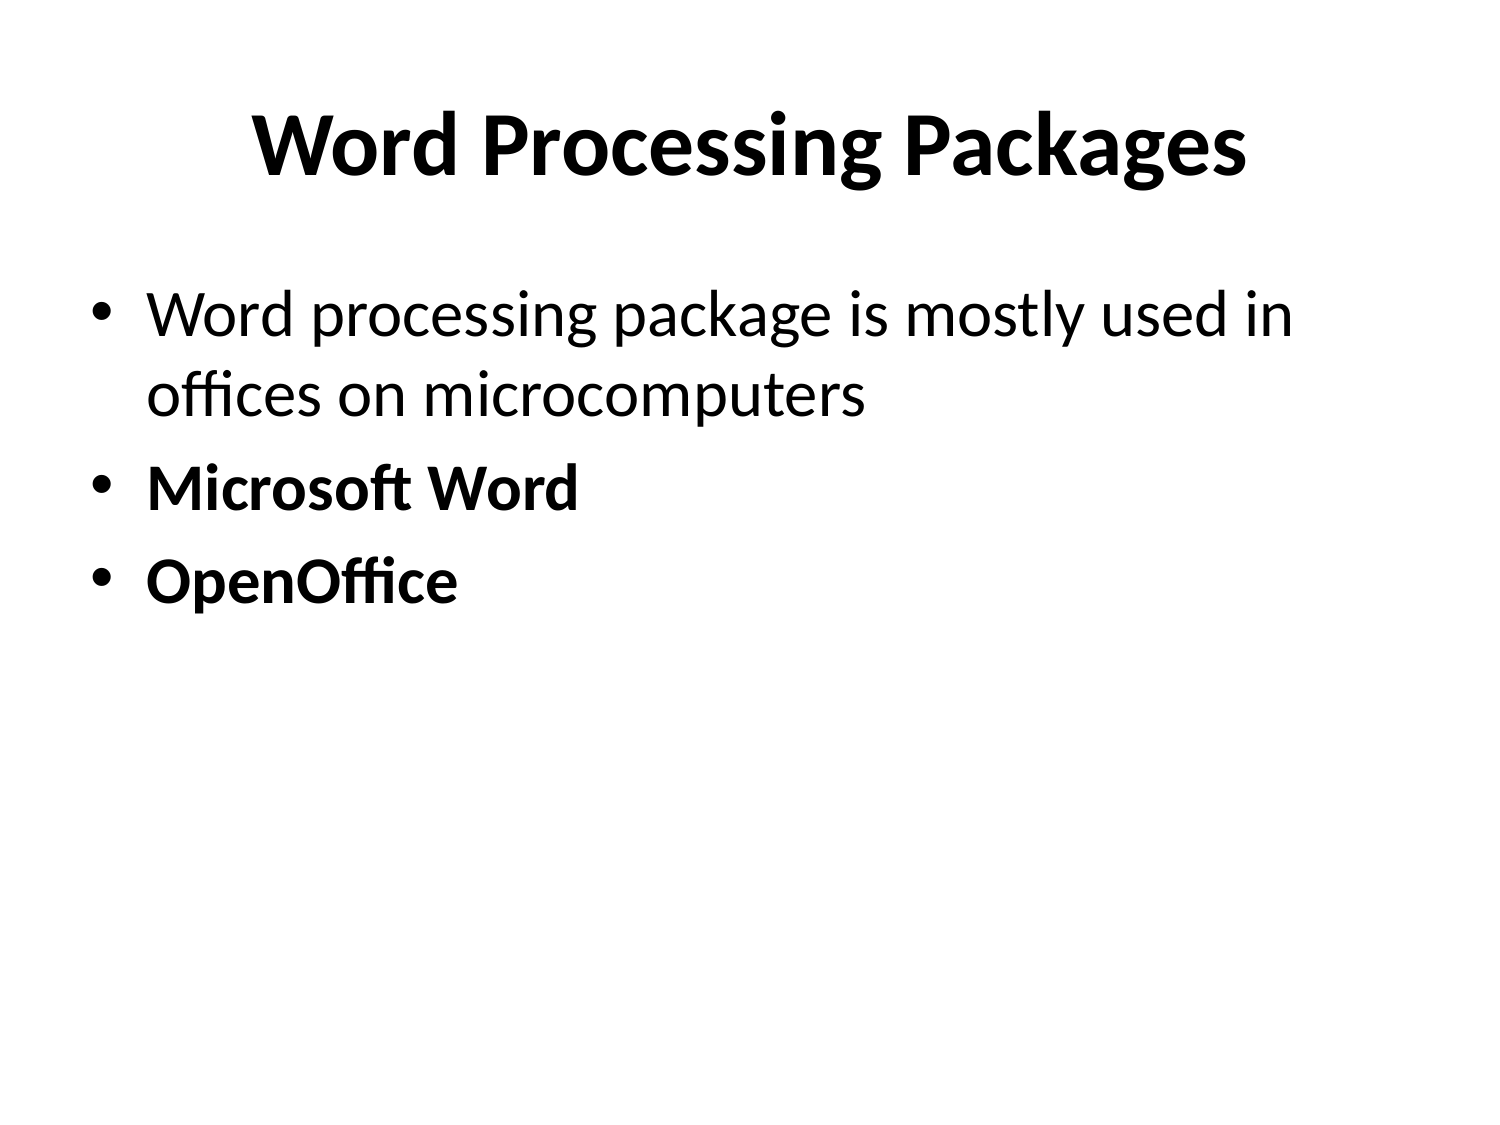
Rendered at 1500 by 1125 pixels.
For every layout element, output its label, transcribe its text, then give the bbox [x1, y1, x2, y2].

list Word processing package is mostly used in offices on microcomputers Microsoft Word OpenOffice [75, 262, 1425, 1005]
title Word Processing Packages [75, 45, 1425, 233]
